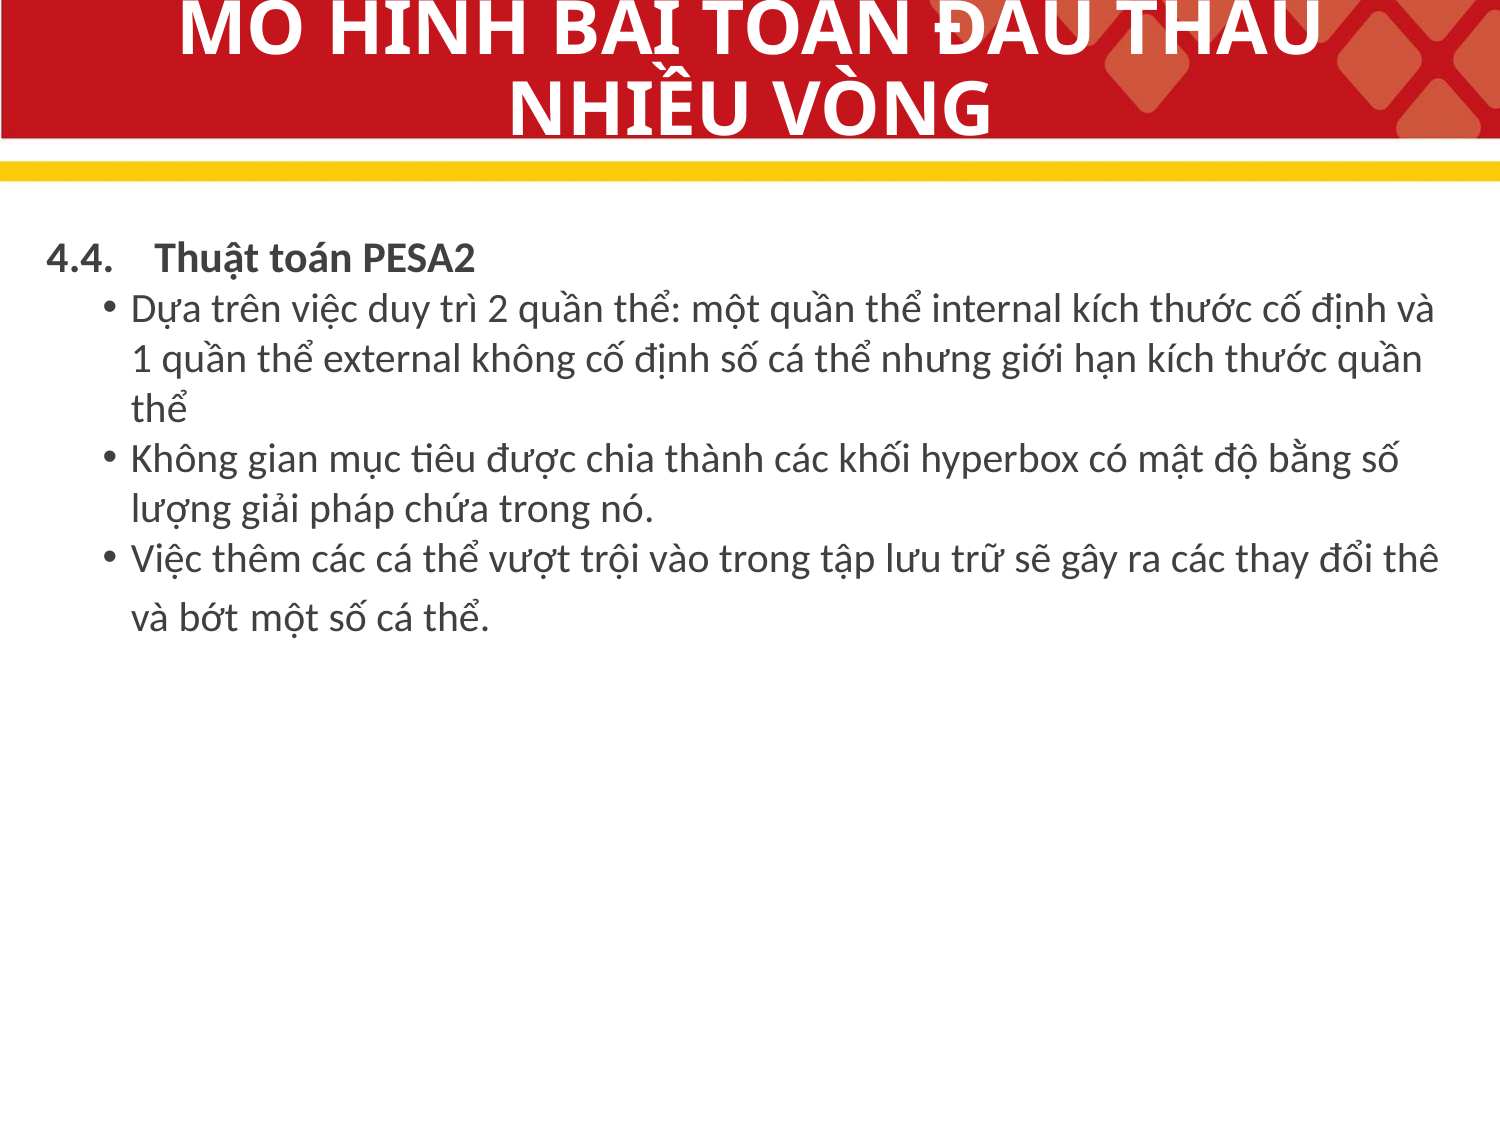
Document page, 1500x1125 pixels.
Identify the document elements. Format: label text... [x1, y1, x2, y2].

list 4.4. Thuật toán PESA2 Dựa trên việc duy trì 2 quần thể: một quần thể internal kích thước cố định và 1 quần thể external không cố định số cá thể nhưng giới hạn kích thước quần thể Không gian mục tiêu được chia thành các khối hyperbox có mật độ bằng số lượng giải pháp chứa trong nó. Việc thêm các cá thể vượt trội vào trong tập lưu trữ sẽ gây ra các thay đổi thê và bớt một số cá thể. [31, 220, 1471, 1025]
picture [0, 0, 1500, 1125]
title MÔ HÌNH BÀI TOÁN ĐẤU THẦU NHIỀU VÒNG [31, 0, 1471, 141]
